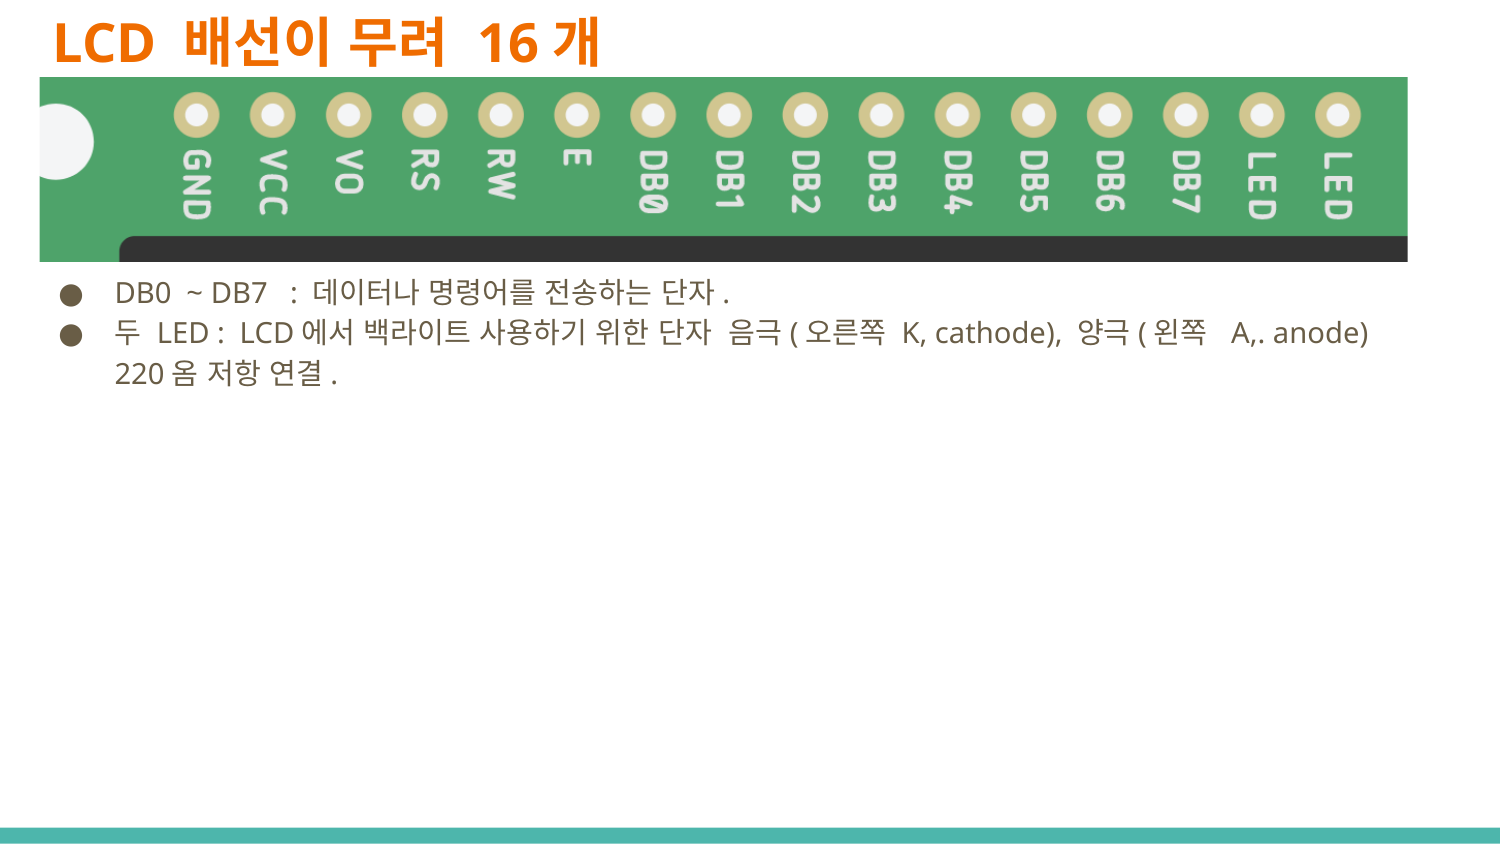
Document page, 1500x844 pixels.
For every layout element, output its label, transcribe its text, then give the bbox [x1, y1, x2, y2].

title LCD 배선이 무려 16개 [37, 0, 1436, 77]
text_box DB0 ~ DB7 : 데이터나 명령어를 전송하는 단자. 두 LED : LCD에서 백라이트 사용하기 위한 단자 음극(오른쪽 K, cathode), 양극(왼쪽 A,. anode) 220옴 저항 연결. [24, 254, 1423, 783]
picture [39, 76, 1408, 262]
